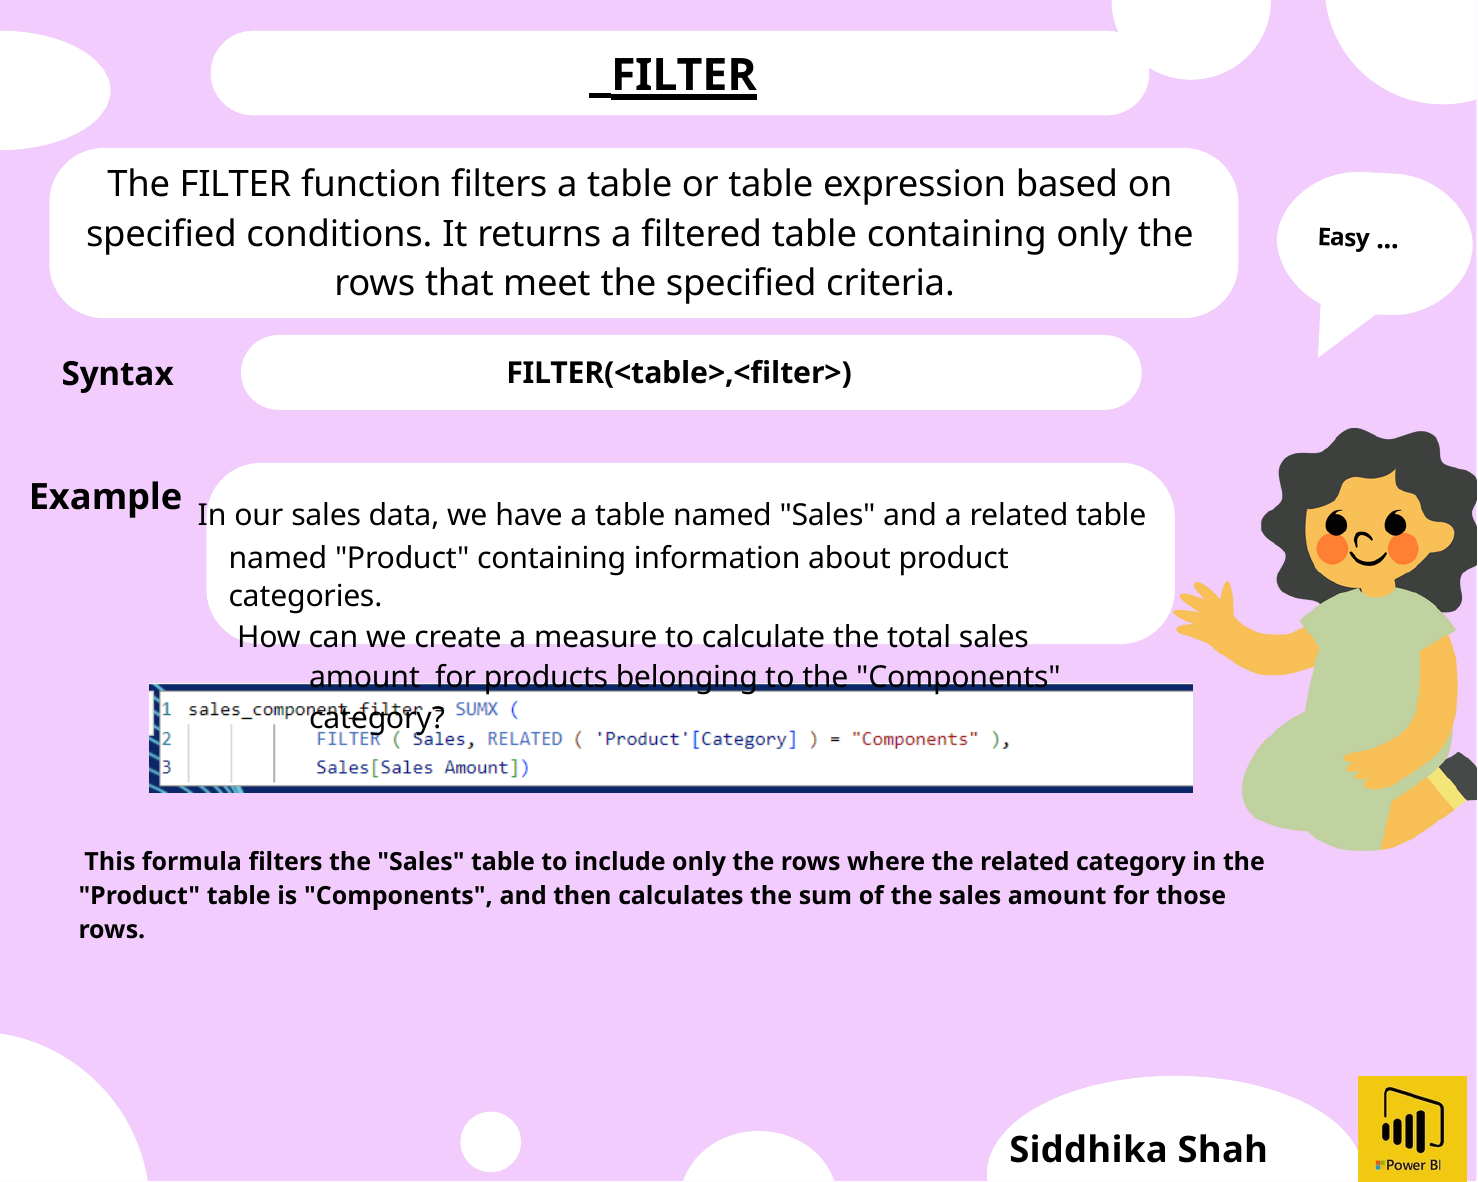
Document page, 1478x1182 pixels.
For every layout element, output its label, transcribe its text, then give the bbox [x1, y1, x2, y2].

text_box Example In our sales data, we have a table named "Sales" and a related table named "Product" containing information about product categories. How can we create a measure to calculate the total sales amount for products belonging to the "Components" category? [22, 456, 1167, 735]
text_box [1325, 0, 1477, 105]
text_box The FILTER function filters a table or table expression based on specified conditions. It returns a filtered table containing only the rows that meet the specified criteria. [74, 151, 1214, 303]
text_box [460, 1111, 522, 1173]
text_box [1276, 172, 1473, 358]
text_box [986, 1075, 1467, 1182]
text_box [86, 147, 586, 151]
text_box [0, 30, 111, 151]
text_box Easy ... [1316, 226, 1433, 259]
text_box FILTER(<table>,<filter>) [504, 351, 879, 390]
text_box [0, 1033, 148, 1182]
text_box This formula filters the "Sales" table to include only the rows where the related category in the "Product" table is "Components", and then calculates the sum of the sales amount for those rows. [76, 838, 1284, 944]
title FILTER [586, 43, 774, 151]
text_box [49, 156, 1239, 319]
text_box [683, 1130, 835, 1182]
text_box Syntax [59, 349, 177, 392]
text_box [774, 147, 1202, 151]
text_box [210, 0, 1271, 116]
picture [149, 428, 1477, 861]
text_box [240, 334, 1142, 410]
